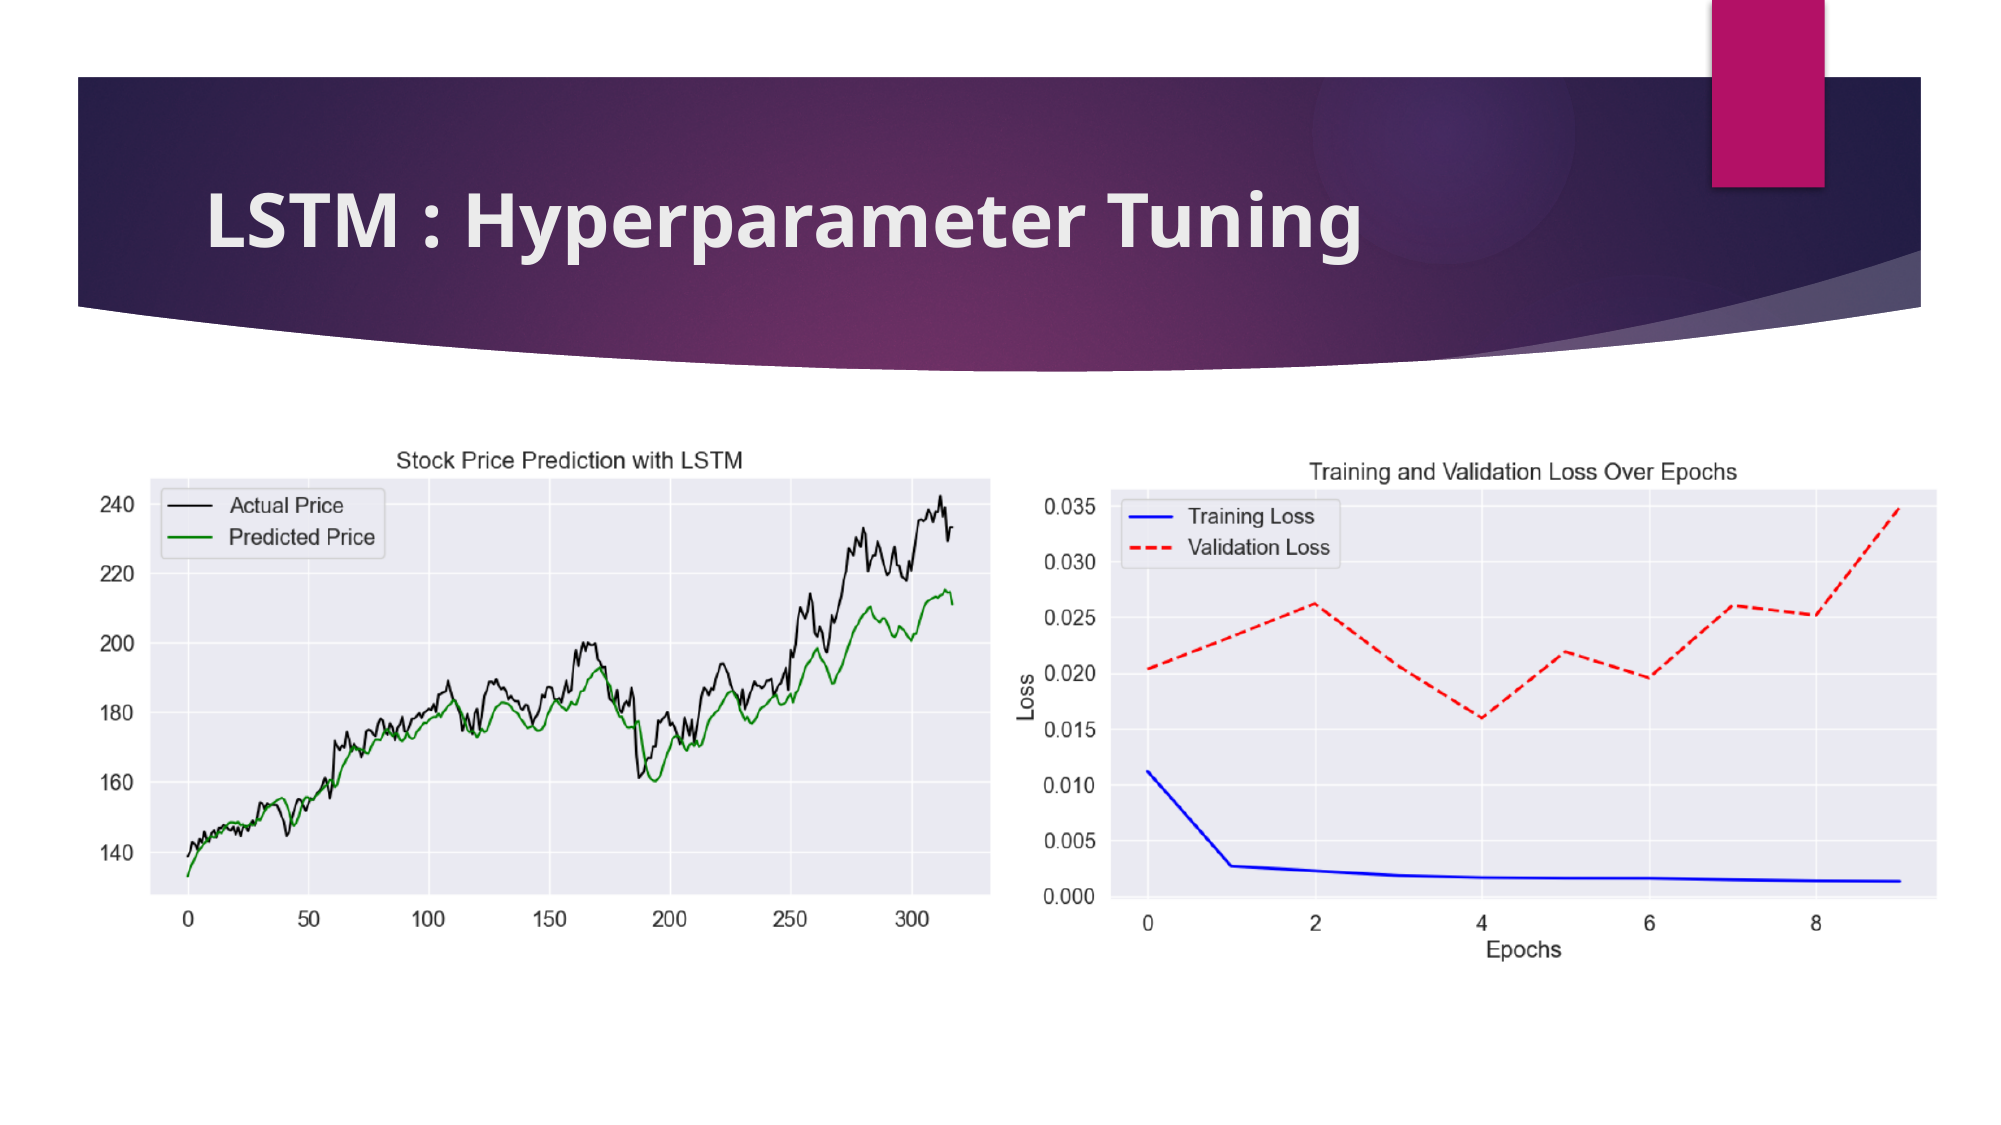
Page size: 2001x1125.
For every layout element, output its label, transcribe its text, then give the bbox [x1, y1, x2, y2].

picture [76, 439, 1956, 966]
title LSTM : Hyperparameter Tuning [189, 159, 1627, 276]
